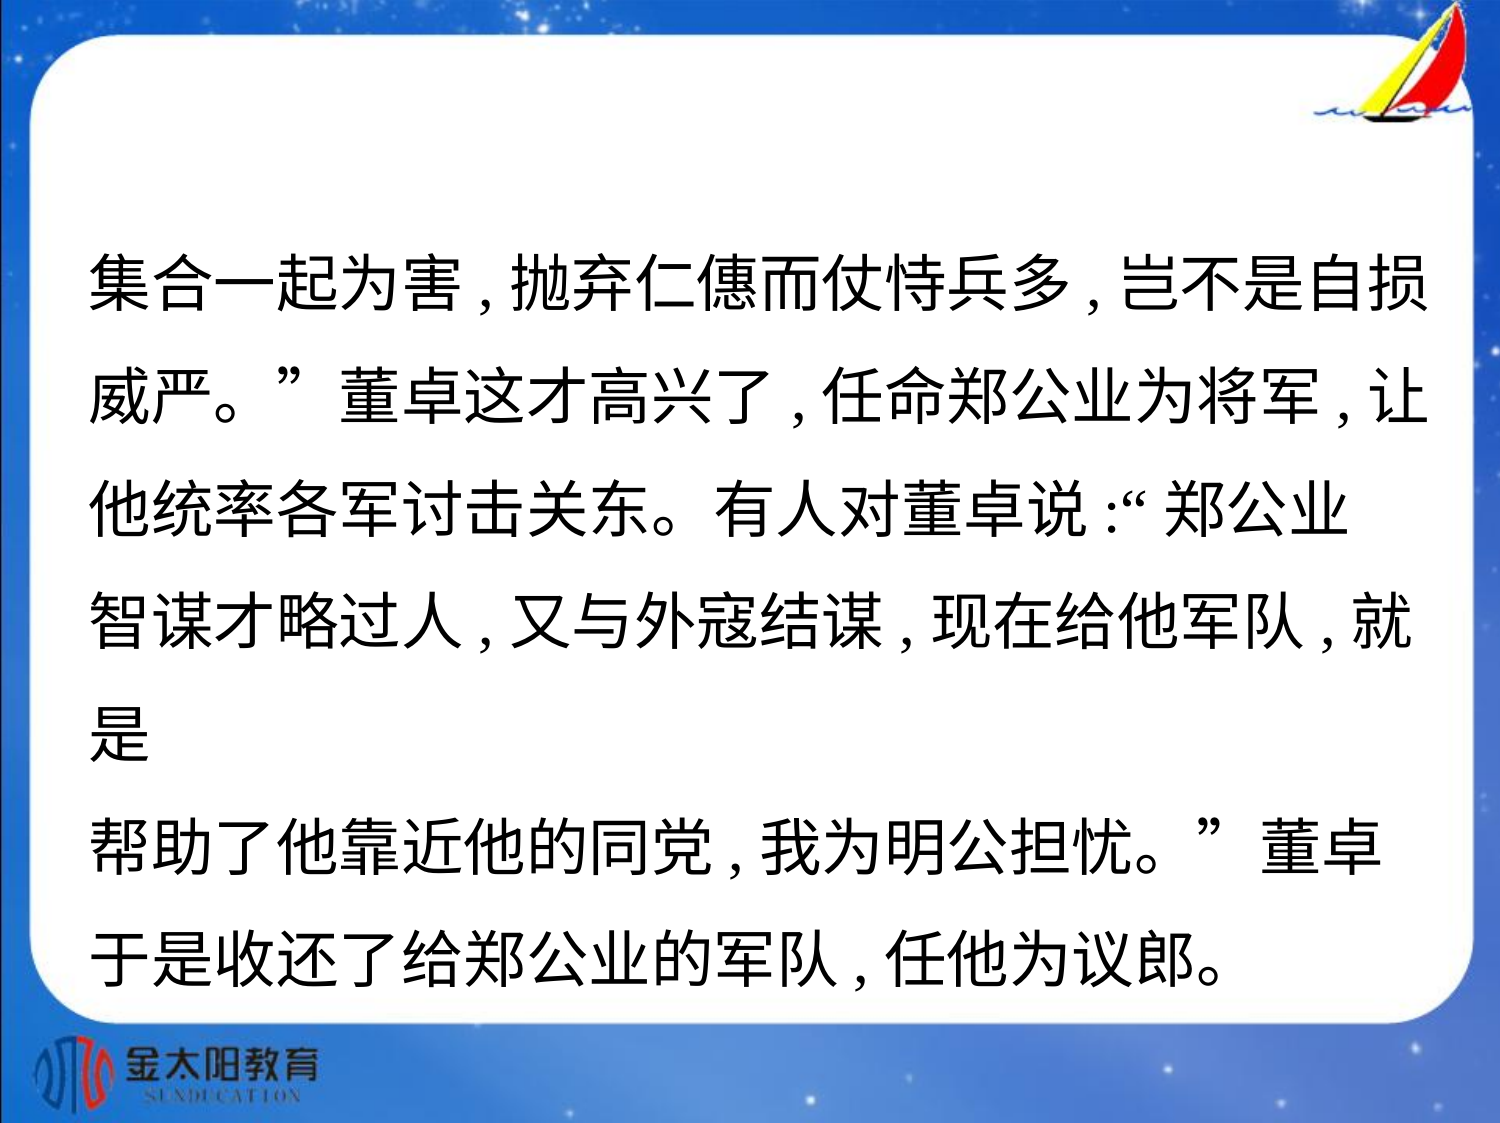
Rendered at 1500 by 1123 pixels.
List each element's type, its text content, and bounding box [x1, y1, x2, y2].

picture [0, 0, 1500, 1123]
text_box 集合一起为害,抛弃仁僡而仗恃兵多,岂不是自损 威严。”董卓这才高兴了,任命郑公业为将军,让 他统率各军讨击关东。有人对董卓说:“郑公业 智谋才略过人,又与外寇结谋,现在给他军队,就是 帮助了他靠近他的同党,我为明公担忧。”董卓 于是收还了给郑公业的军队,任他为议郎。 [88, 206, 1453, 996]
